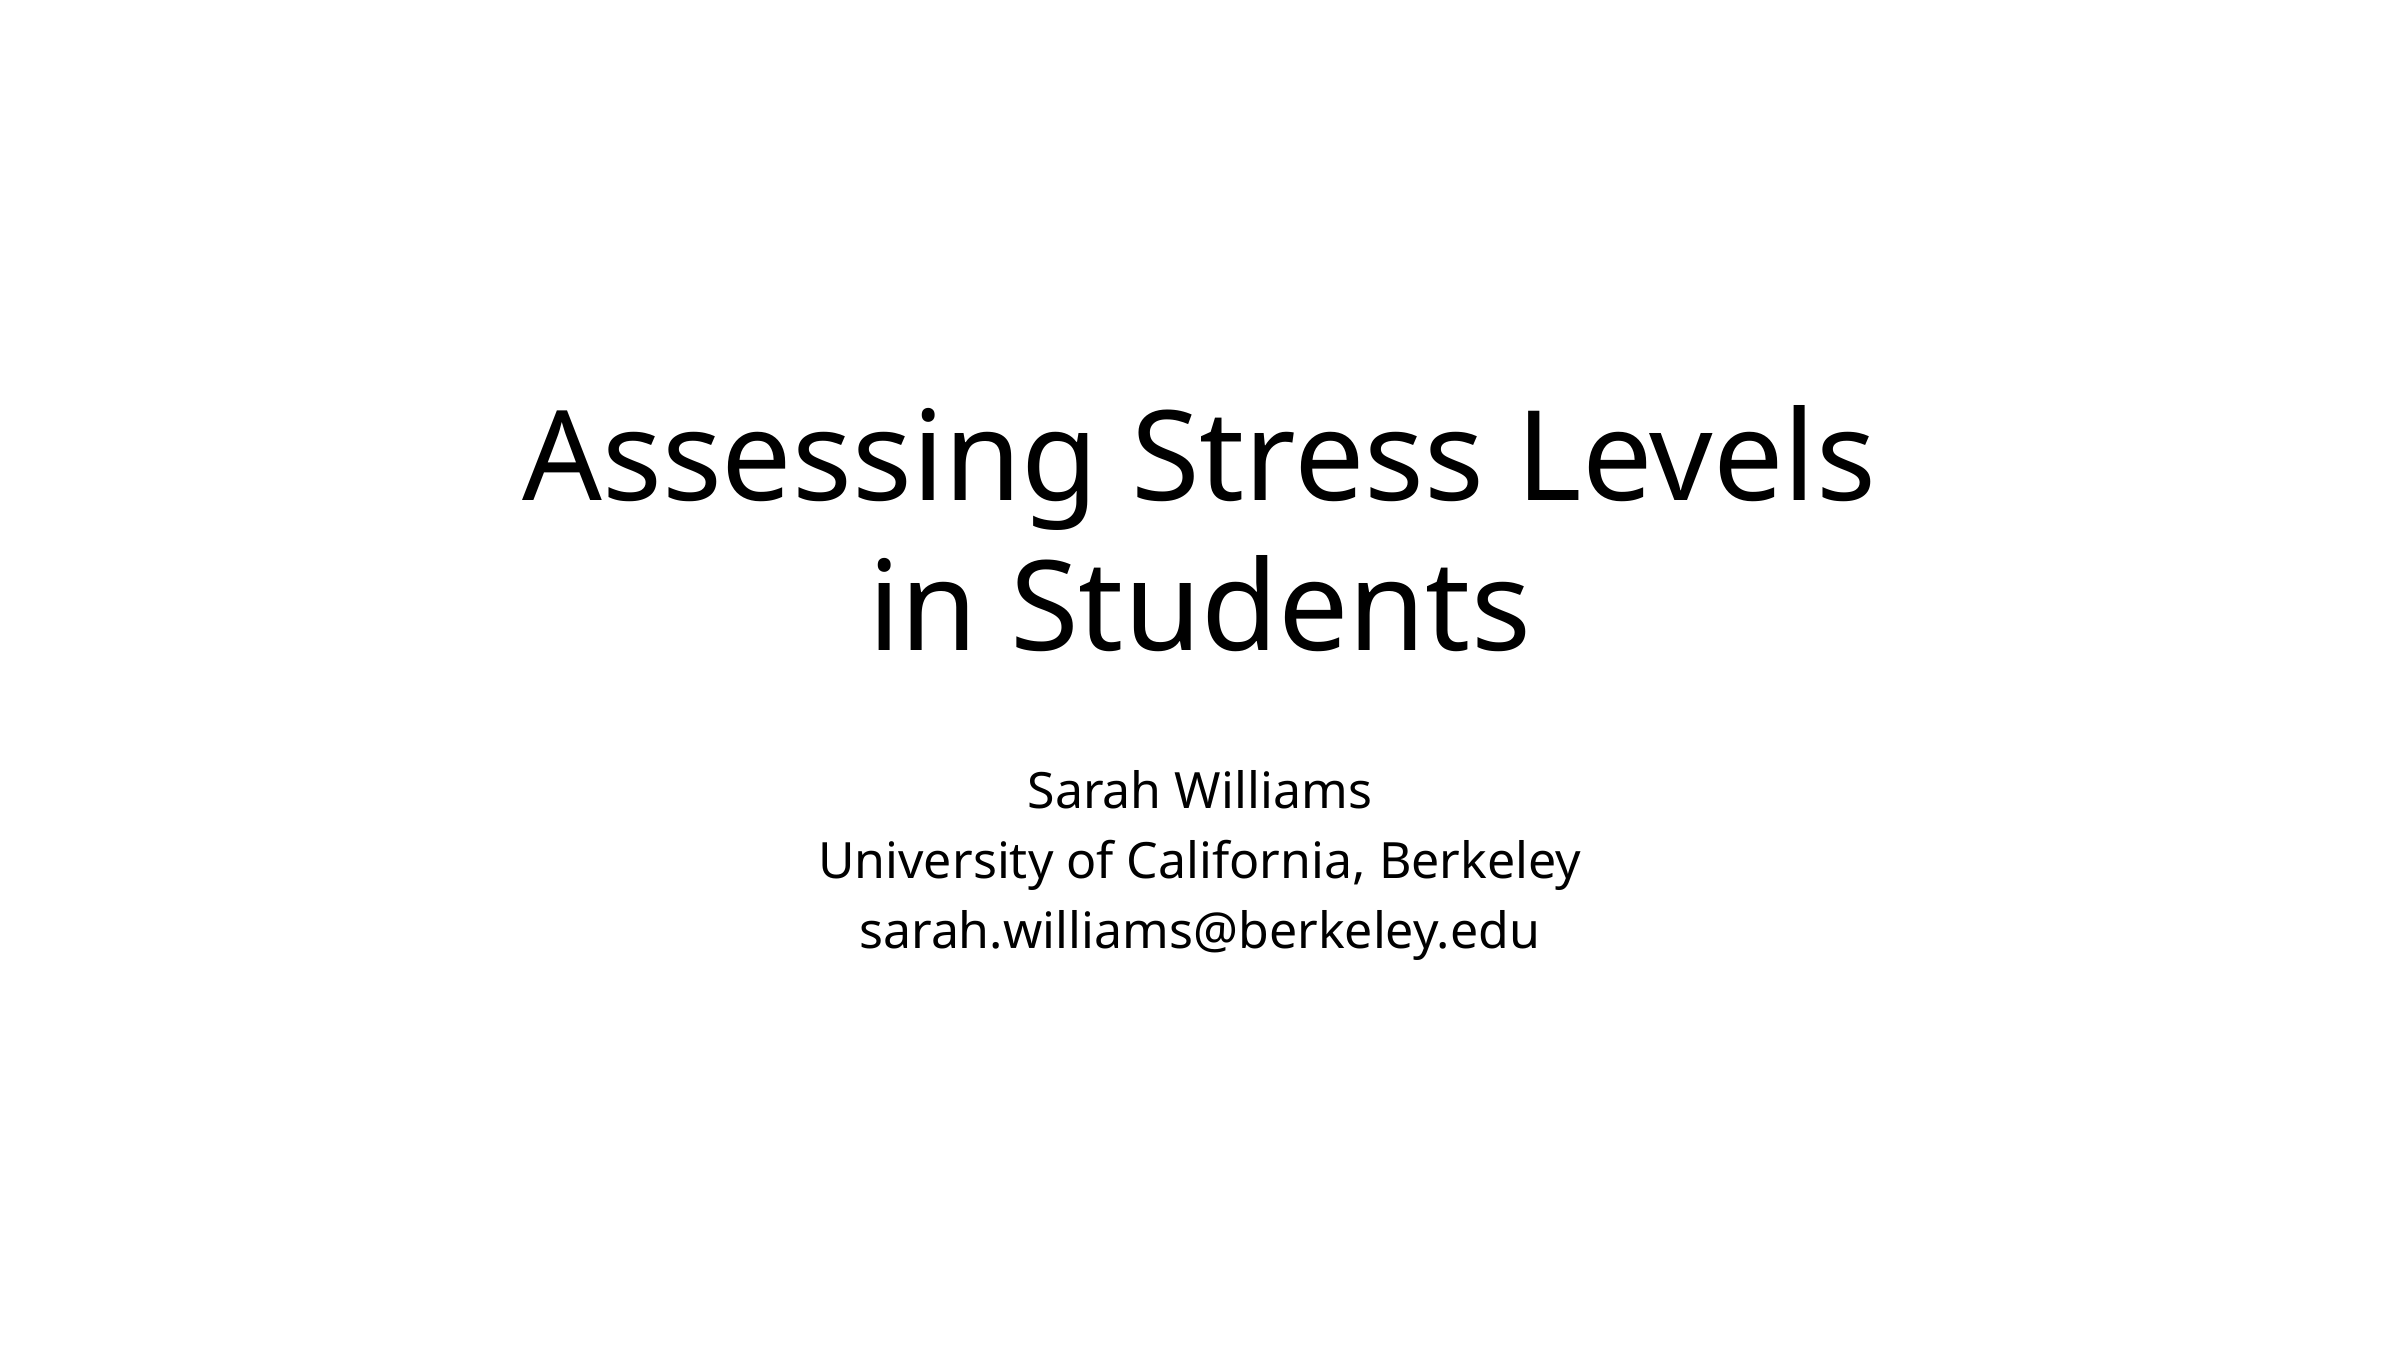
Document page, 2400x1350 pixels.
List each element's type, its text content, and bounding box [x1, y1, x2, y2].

subtitle Sarah Williams University of California, Berkeley sarah.williams@berkeley.edu [450, 750, 1950, 1023]
title Assessing Stress Levels in Students [450, 329, 1950, 721]
